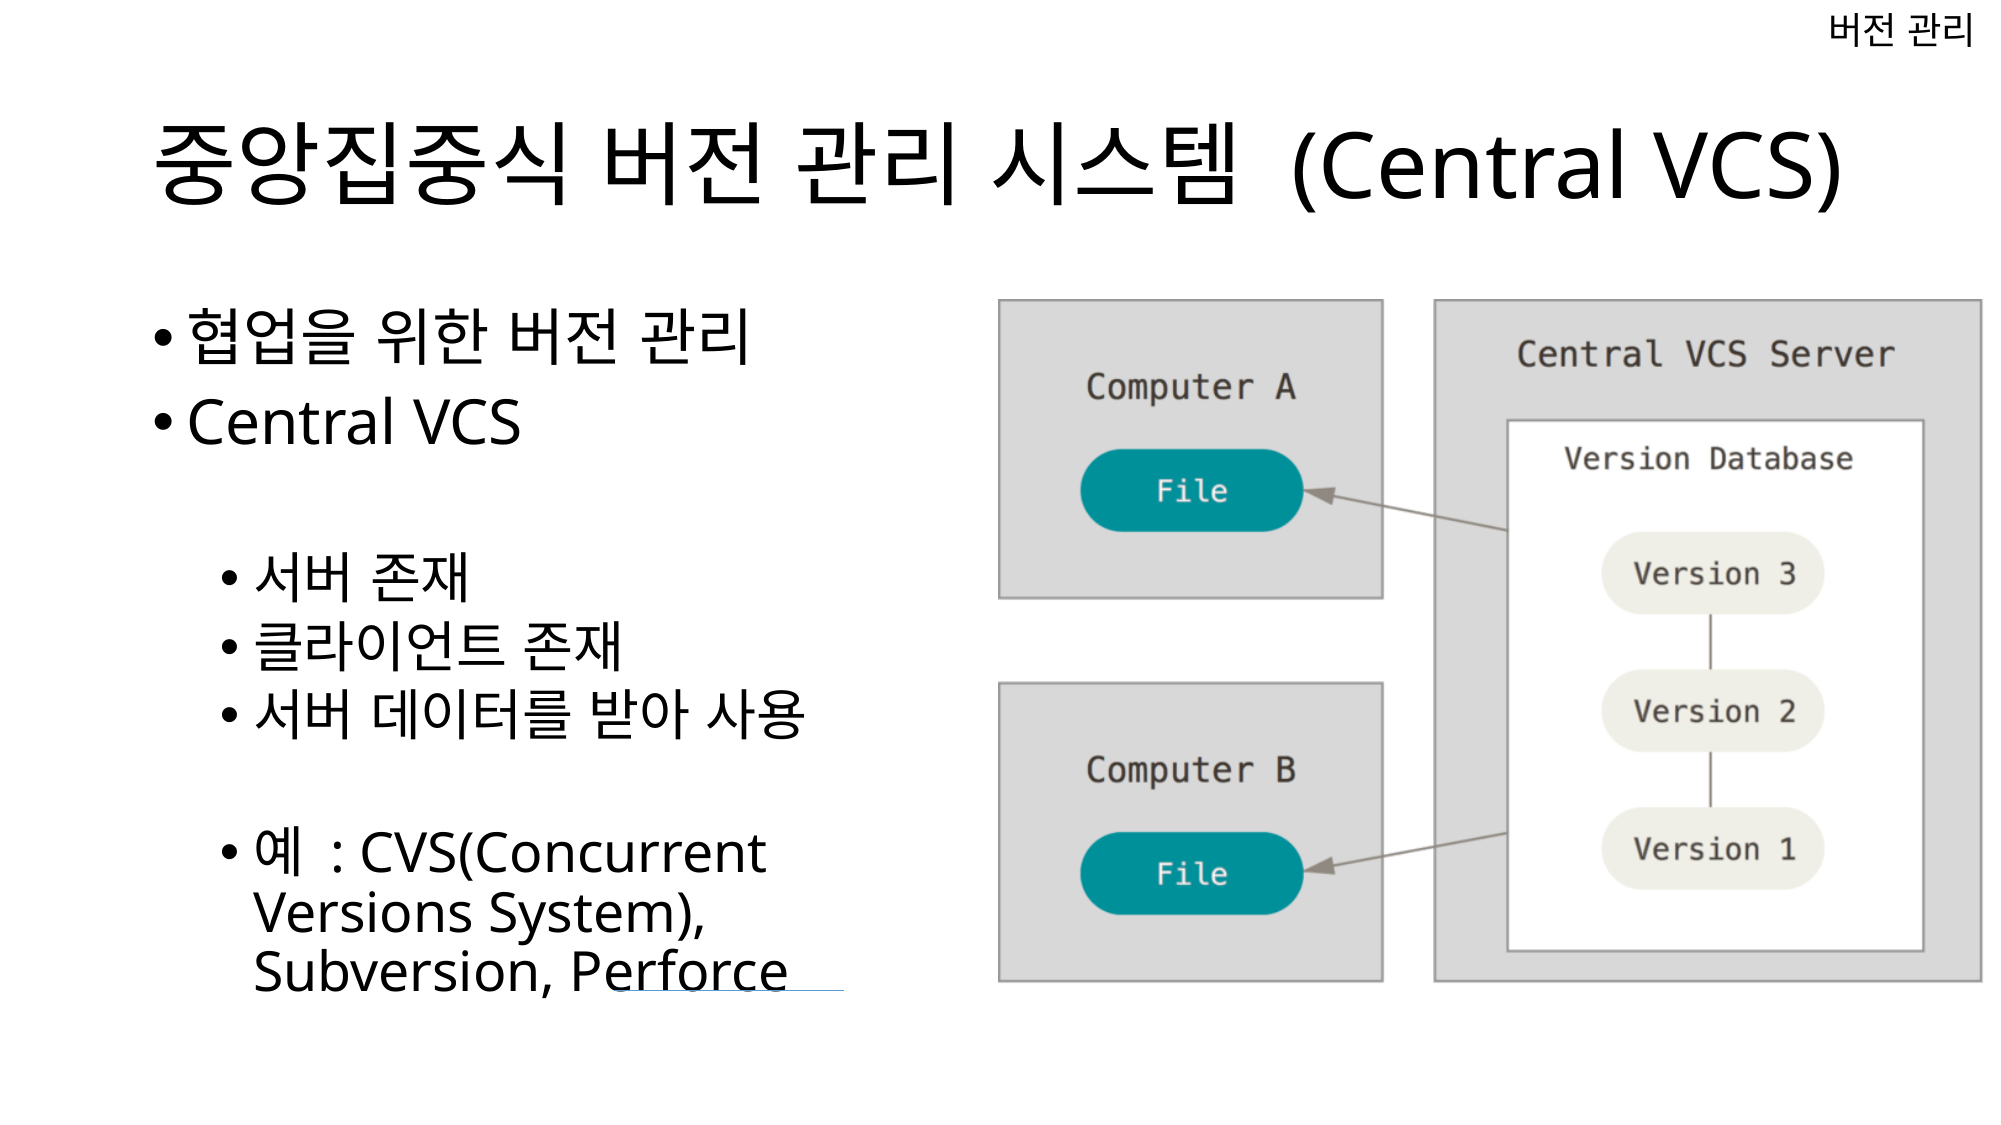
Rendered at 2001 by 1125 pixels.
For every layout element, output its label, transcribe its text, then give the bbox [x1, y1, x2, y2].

title 중앙집중식 버전 관리 시스템 (Central VCS) [137, 59, 1863, 278]
text_box 버전 관리 [1813, 0, 1992, 59]
picture [998, 299, 1985, 985]
list 협업을 위한 버전 관리 Central VCS 서버 존재 클라이언트 존재 서버 데이터를 받아 사용 예 : CVS(Concurrent Versions System), Subversion, Perforce [137, 299, 999, 1014]
